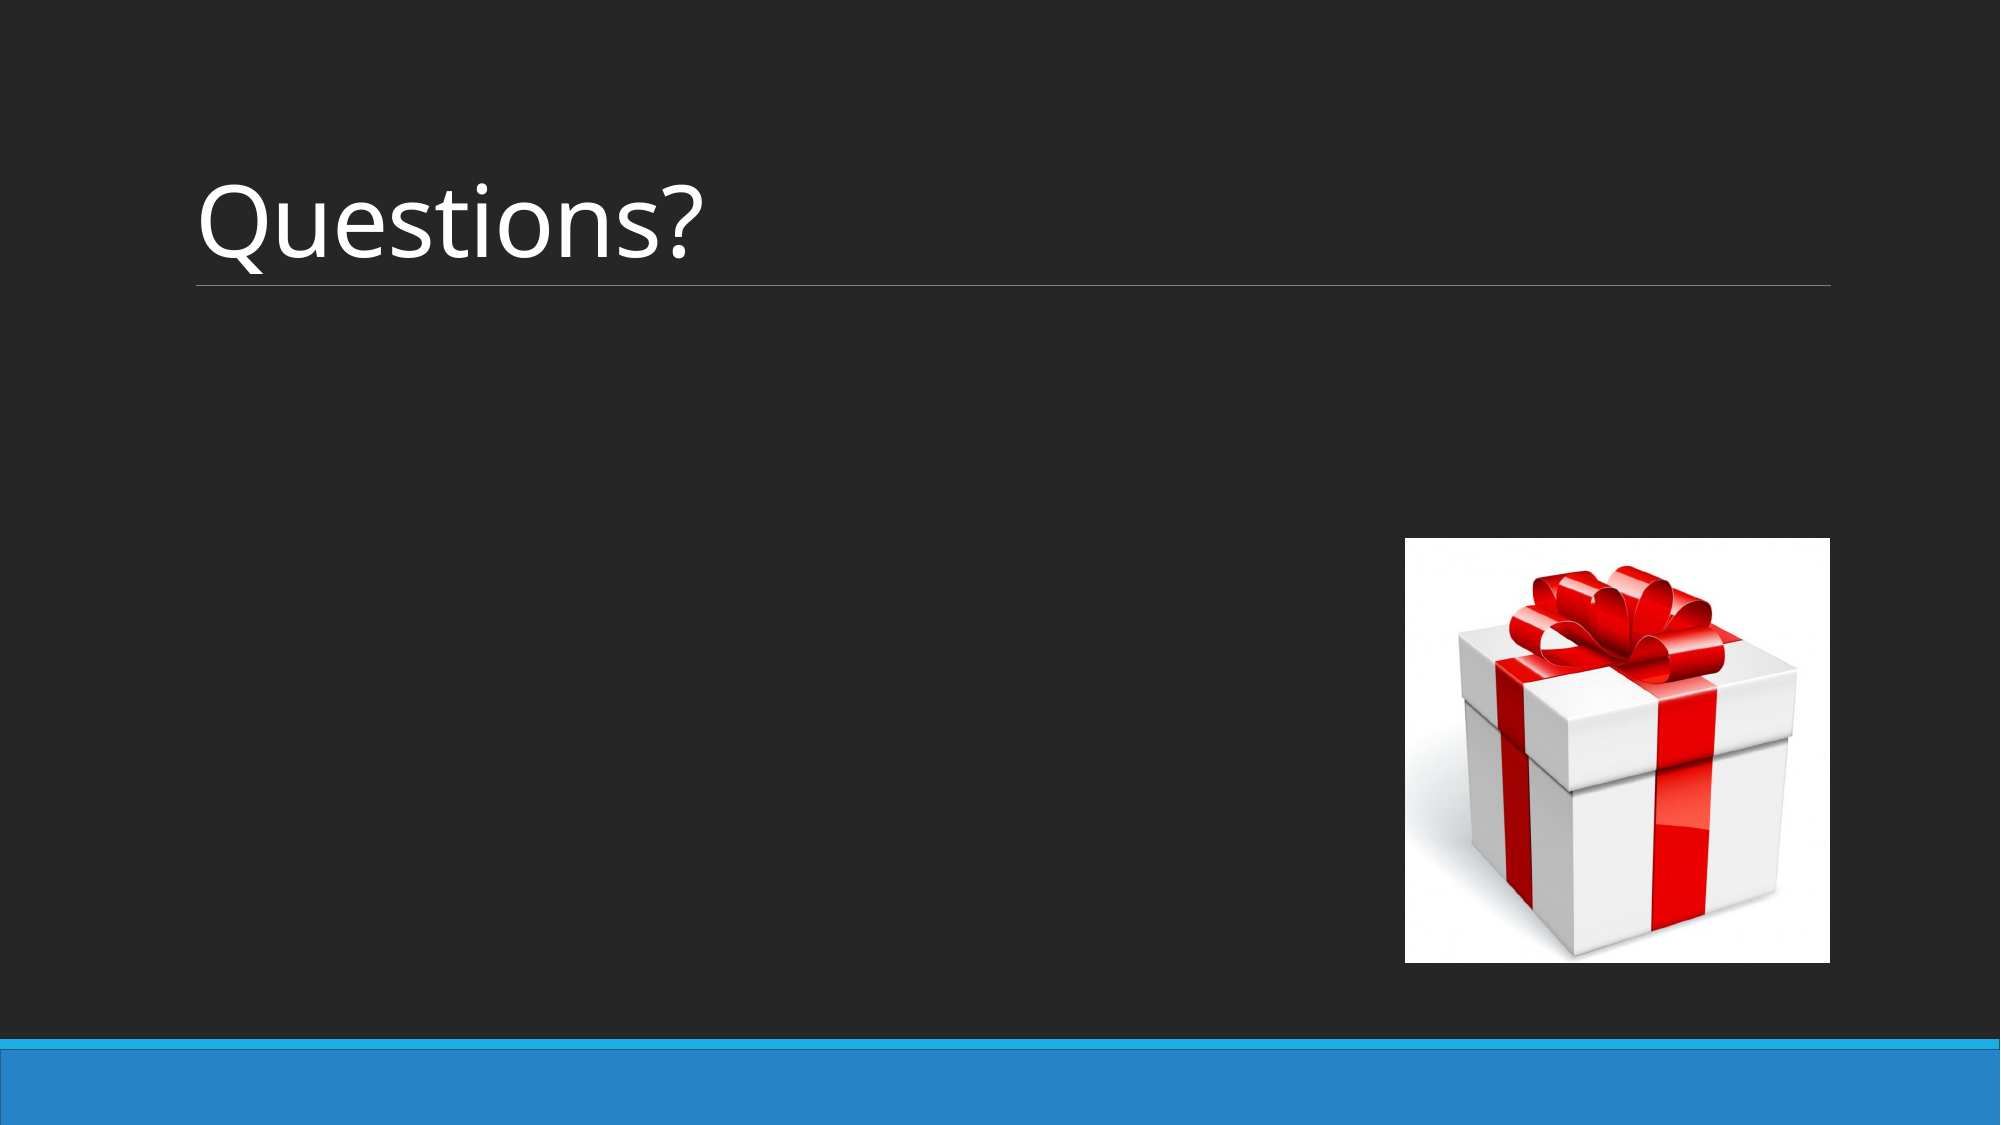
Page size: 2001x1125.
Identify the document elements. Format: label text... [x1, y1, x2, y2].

title Questions? [180, 47, 1830, 285]
picture [1404, 537, 1831, 964]
